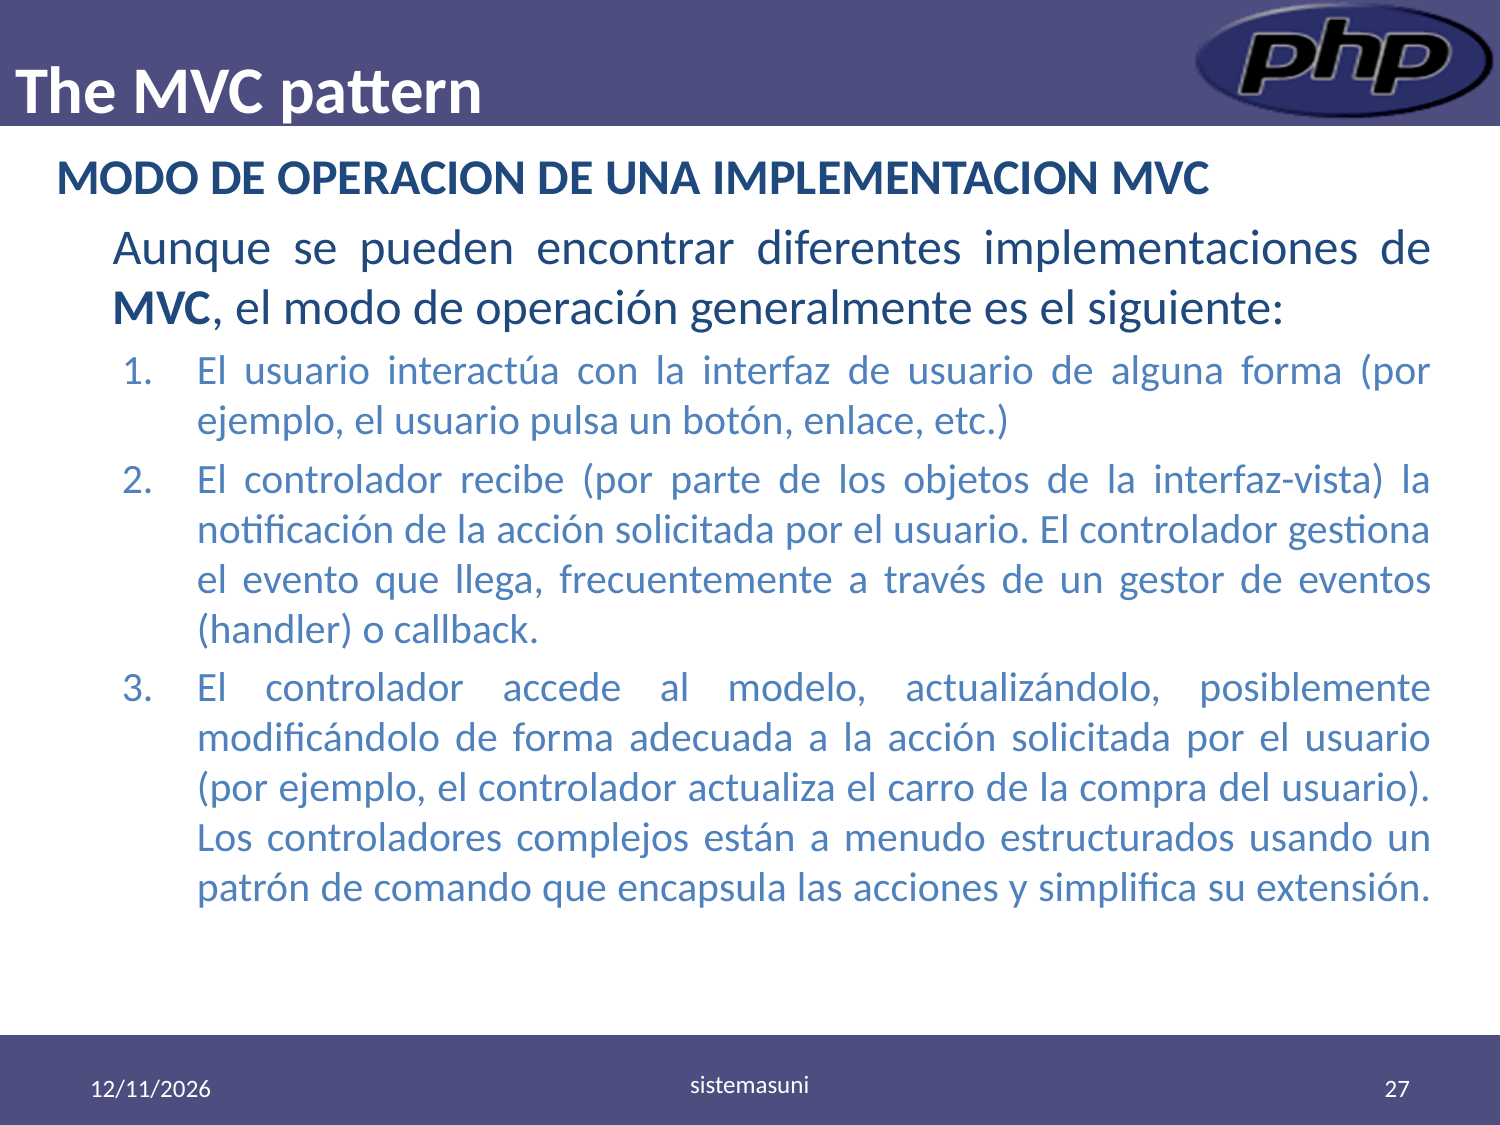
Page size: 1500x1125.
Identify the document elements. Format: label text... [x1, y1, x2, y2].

title The MVC pattern [0, 0, 1199, 173]
slide_number 27 [1074, 1057, 1425, 1118]
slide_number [75, 1057, 425, 1118]
list MODO DE OPERACION DE UNA IMPLEMENTACION MVC Aunque se pueden encontrar diferentes implementaciones de MVC, el modo de operación generalmente es el siguiente: El usuario interactúa con la interfaz de usuario de alguna forma (por ejemplo, el usuario pulsa un botón, enlace, etc.) El controlador recibe (por parte de los objetos de la interfaz-vista) la notificación de la acción solicitada por el usuario. El controlador gestiona el evento que llega, frecuentemente a través de un gestor de eventos (handler) o callback. El controlador accede al modelo, actualizándolo, posiblemente modificándolo de forma adecuada a la acción solicitada por el usuario (por ejemplo, el controlador actualiza el carro de la compra del usuario). Los controladores complejos están a menudo estructurados usando un patrón de comando que encapsula las acciones y simplifica su extensión. [41, 137, 1447, 1024]
footer sistemasuni [512, 1053, 988, 1114]
